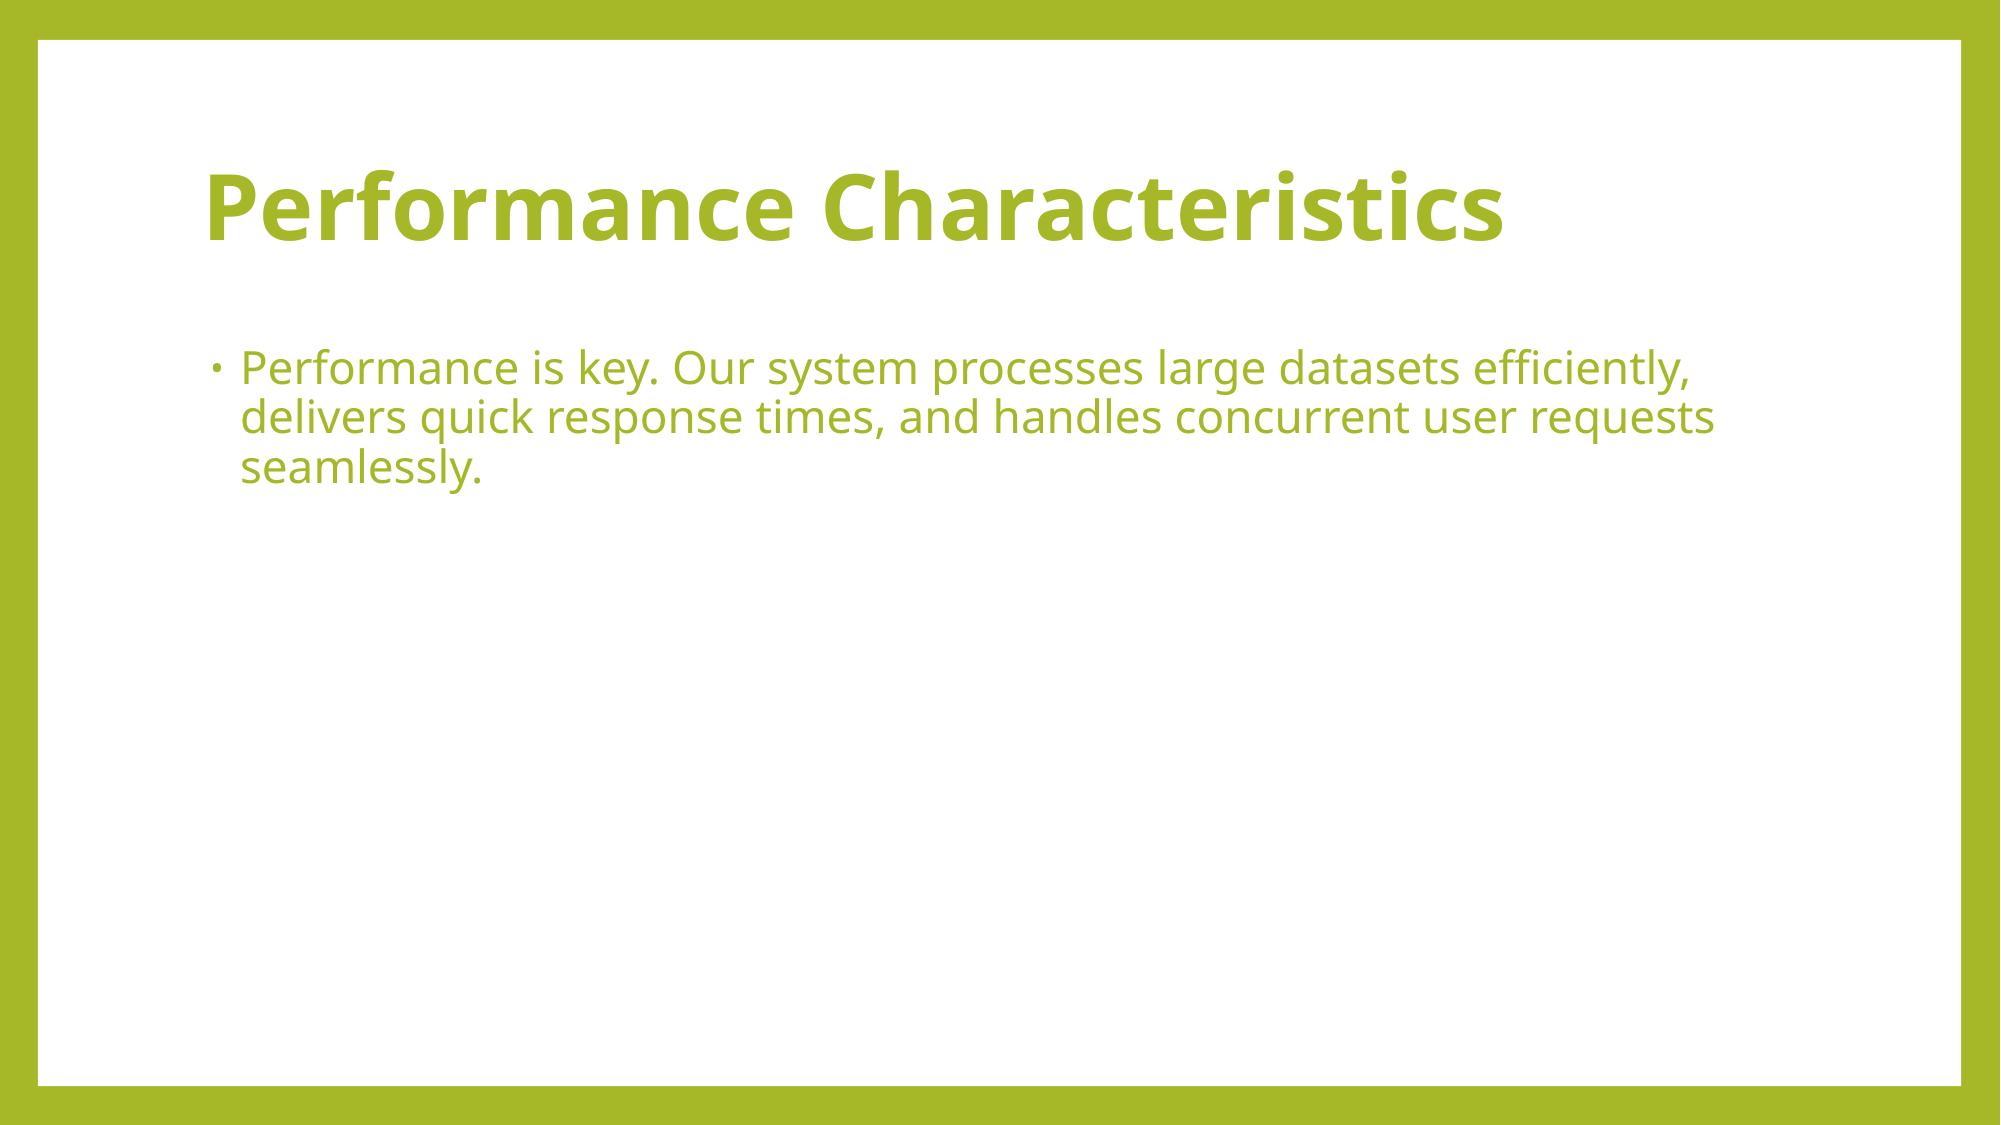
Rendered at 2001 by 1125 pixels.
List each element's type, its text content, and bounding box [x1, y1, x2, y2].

title Performance Characteristics [187, 99, 1808, 323]
list Performance is key. Our system processes large datasets efficiently, delivers quick response times, and handles concurrent user requests seamlessly. [187, 337, 1808, 1000]
